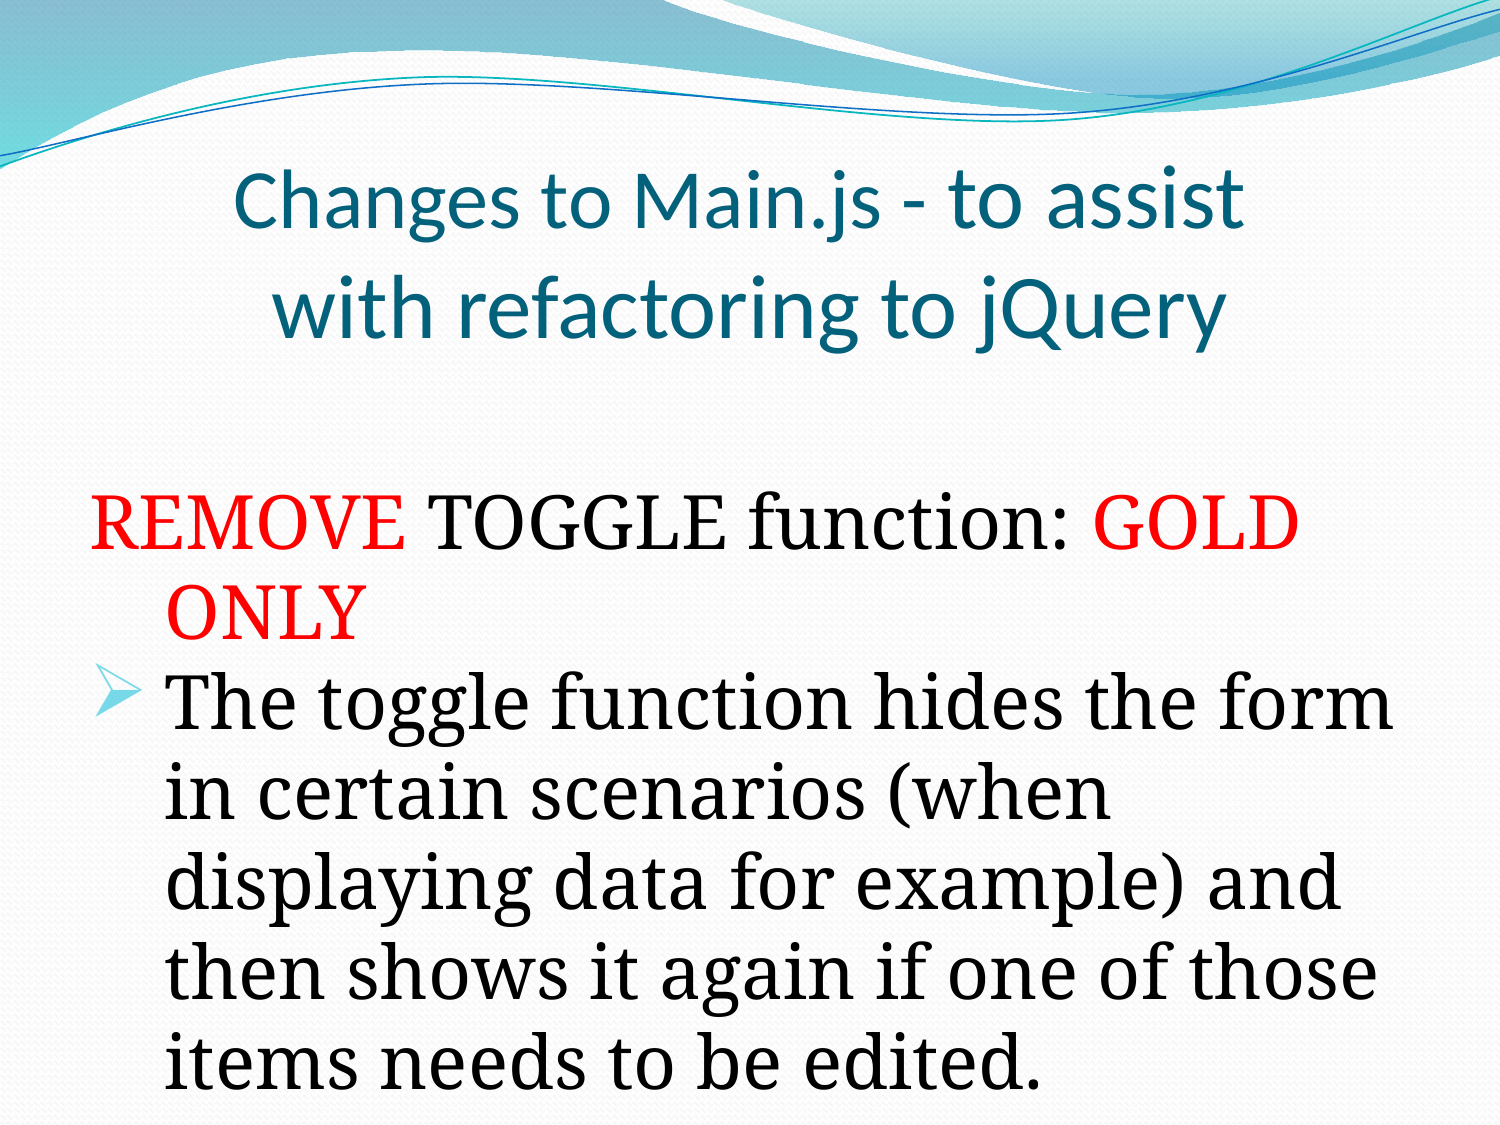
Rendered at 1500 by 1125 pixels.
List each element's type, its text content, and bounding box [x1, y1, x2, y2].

title Changes to Main.js - to assist with refactoring to jQuery [0, 128, 1500, 357]
text_box REMOVE TOGGLE function: GOLD ONLY The toggle function hides the form in certain scenarios (when displaying data for example) and then shows it again if one of those items needs to be edited. [0, 467, 1500, 1125]
